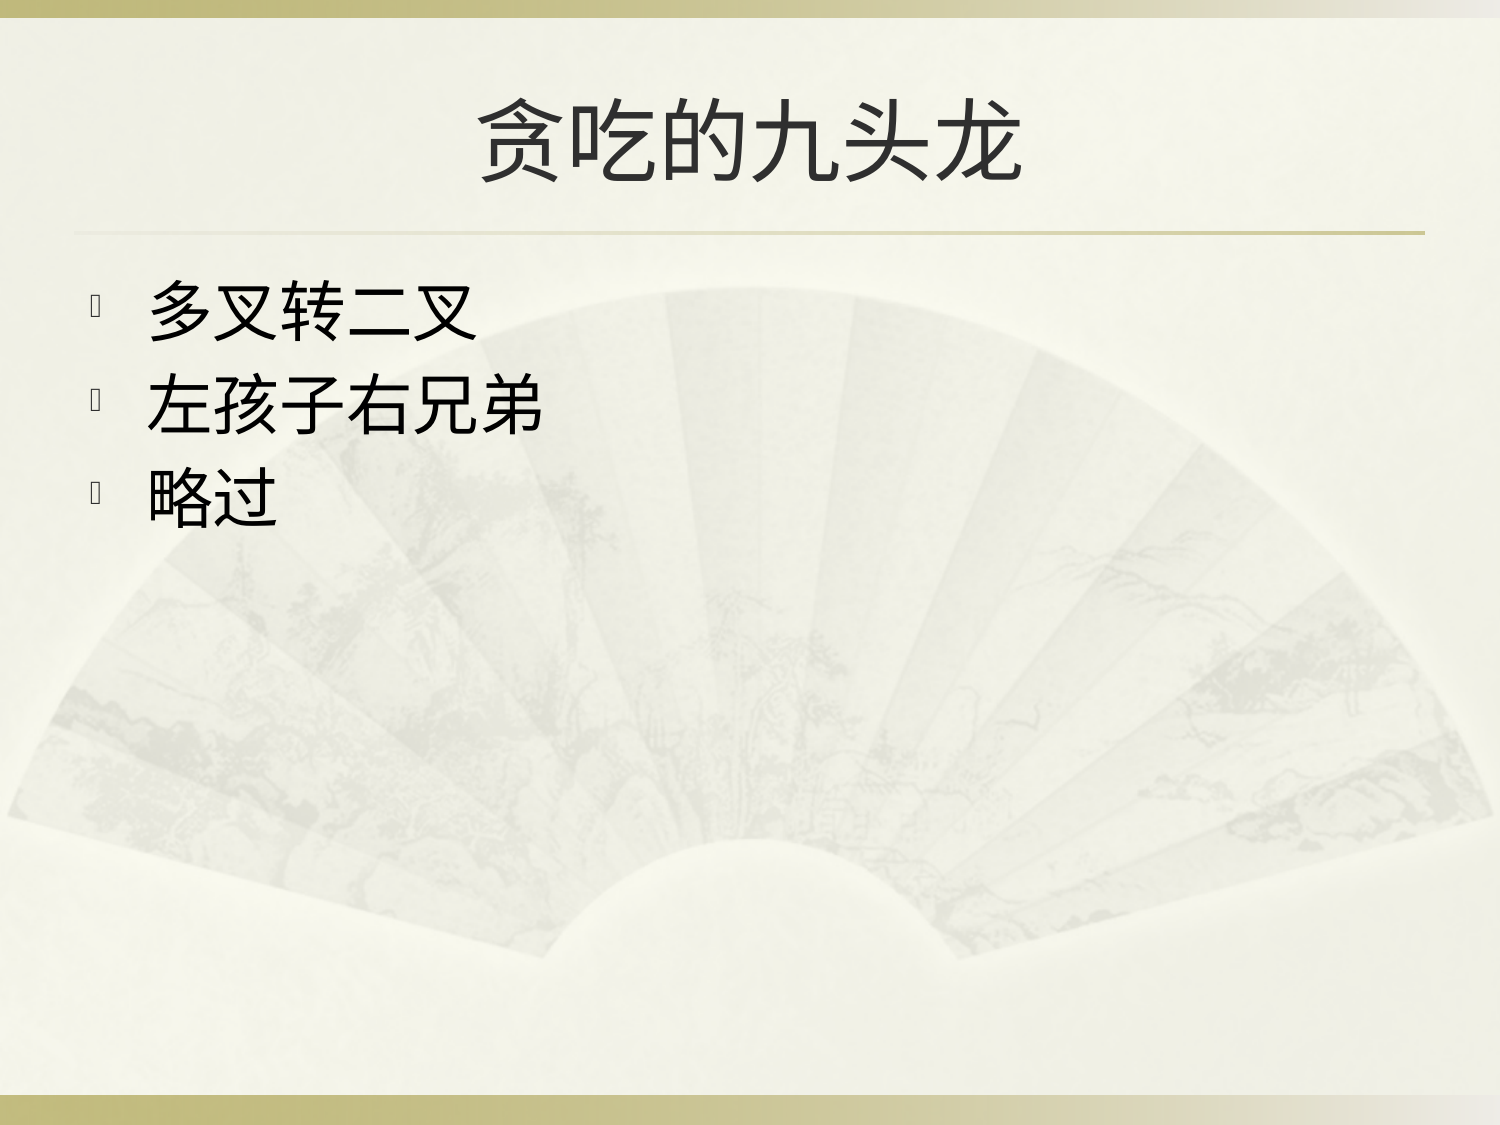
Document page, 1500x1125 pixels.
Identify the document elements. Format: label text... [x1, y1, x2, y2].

title 贪吃的九头龙 [75, 45, 1425, 233]
list 多叉转二叉 左孩子右兄弟 略过 [75, 262, 1425, 1032]
